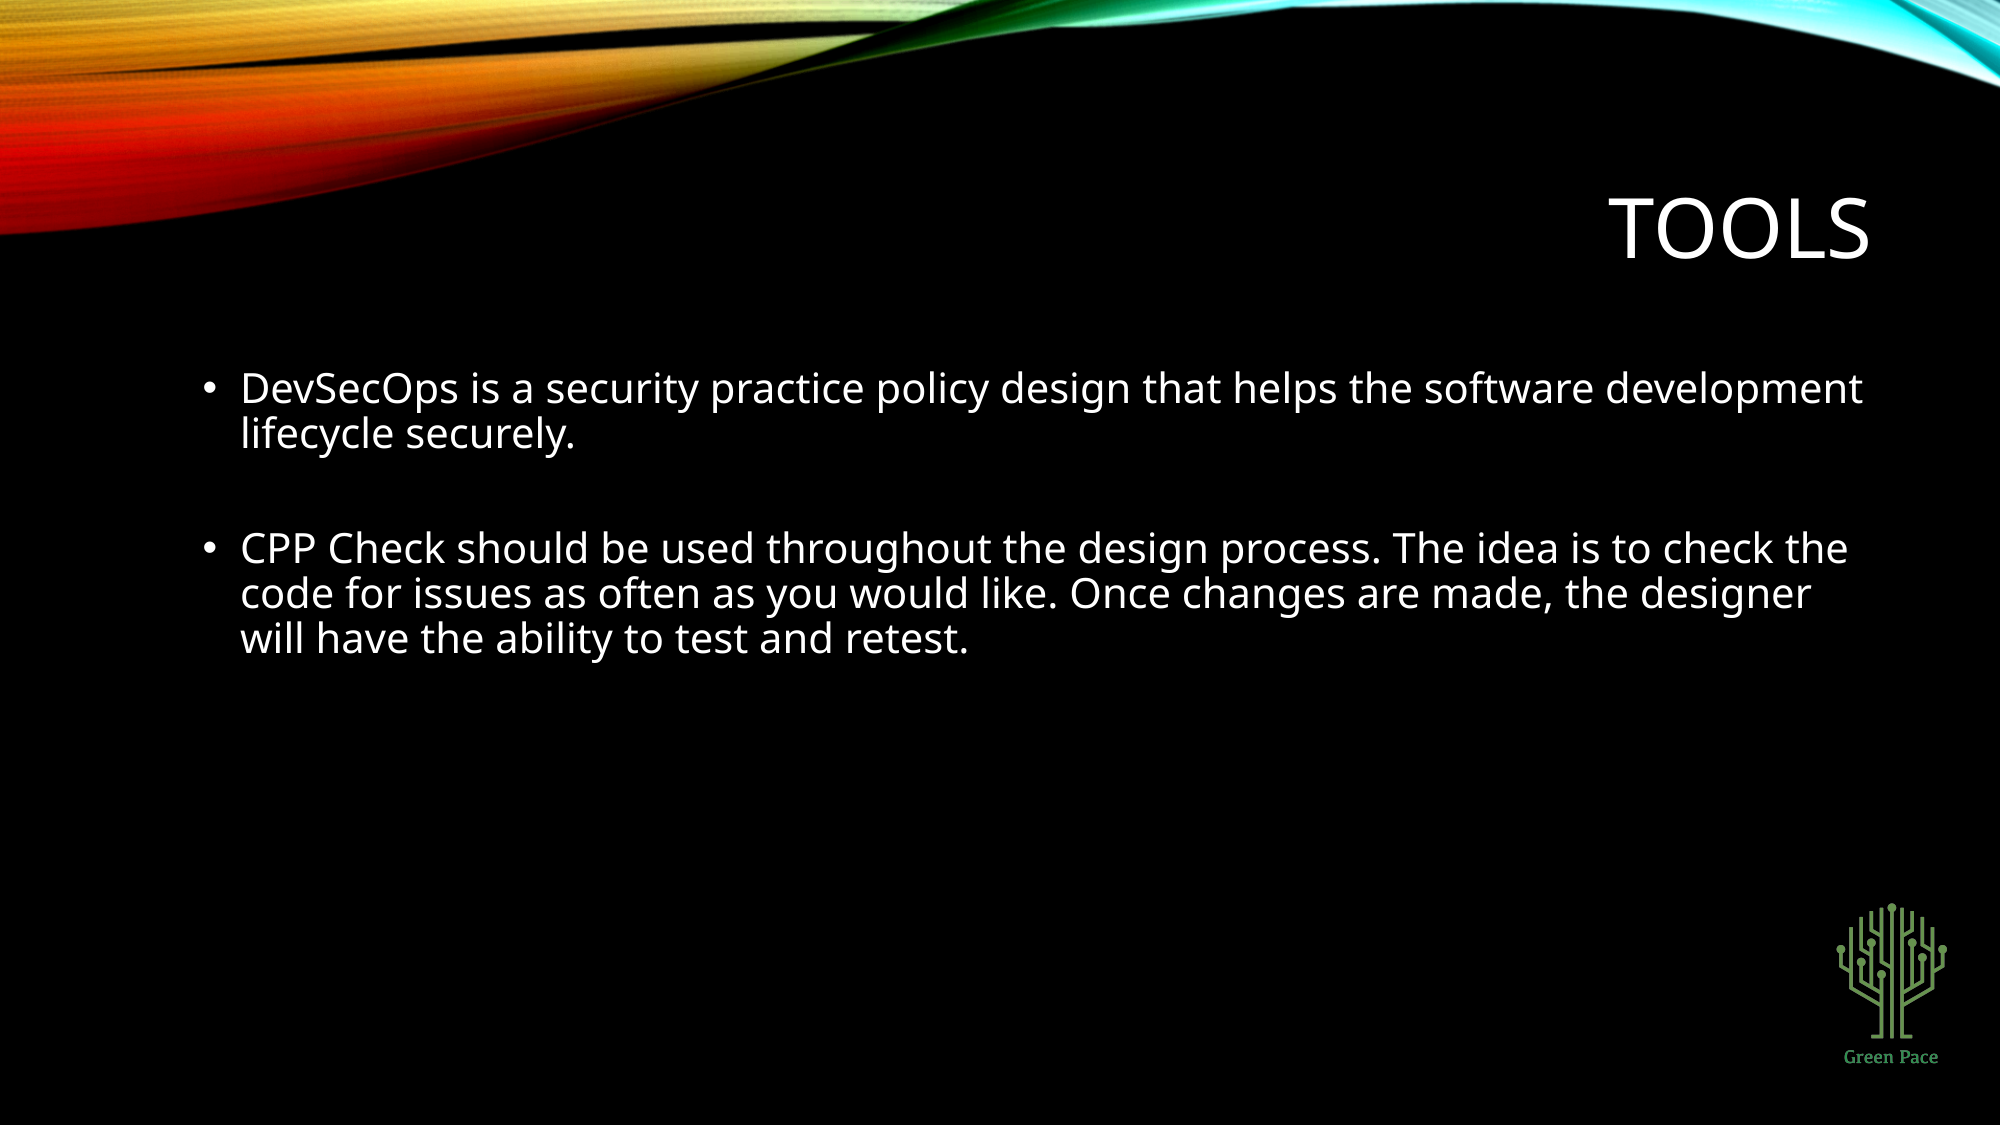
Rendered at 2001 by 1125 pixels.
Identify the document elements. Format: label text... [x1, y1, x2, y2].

picture [1817, 892, 1964, 1082]
list DevSecOps is a security practice policy design that helps the software development lifecycle securely. CPP Check should be used throughout the design process. The idea is to check the code for issues as often as you would like. Once changes are made, the designer will have the ability to test and retest. [112, 360, 1888, 1021]
picture [0, 0, 2000, 237]
title TOOLS [474, 125, 1888, 338]
